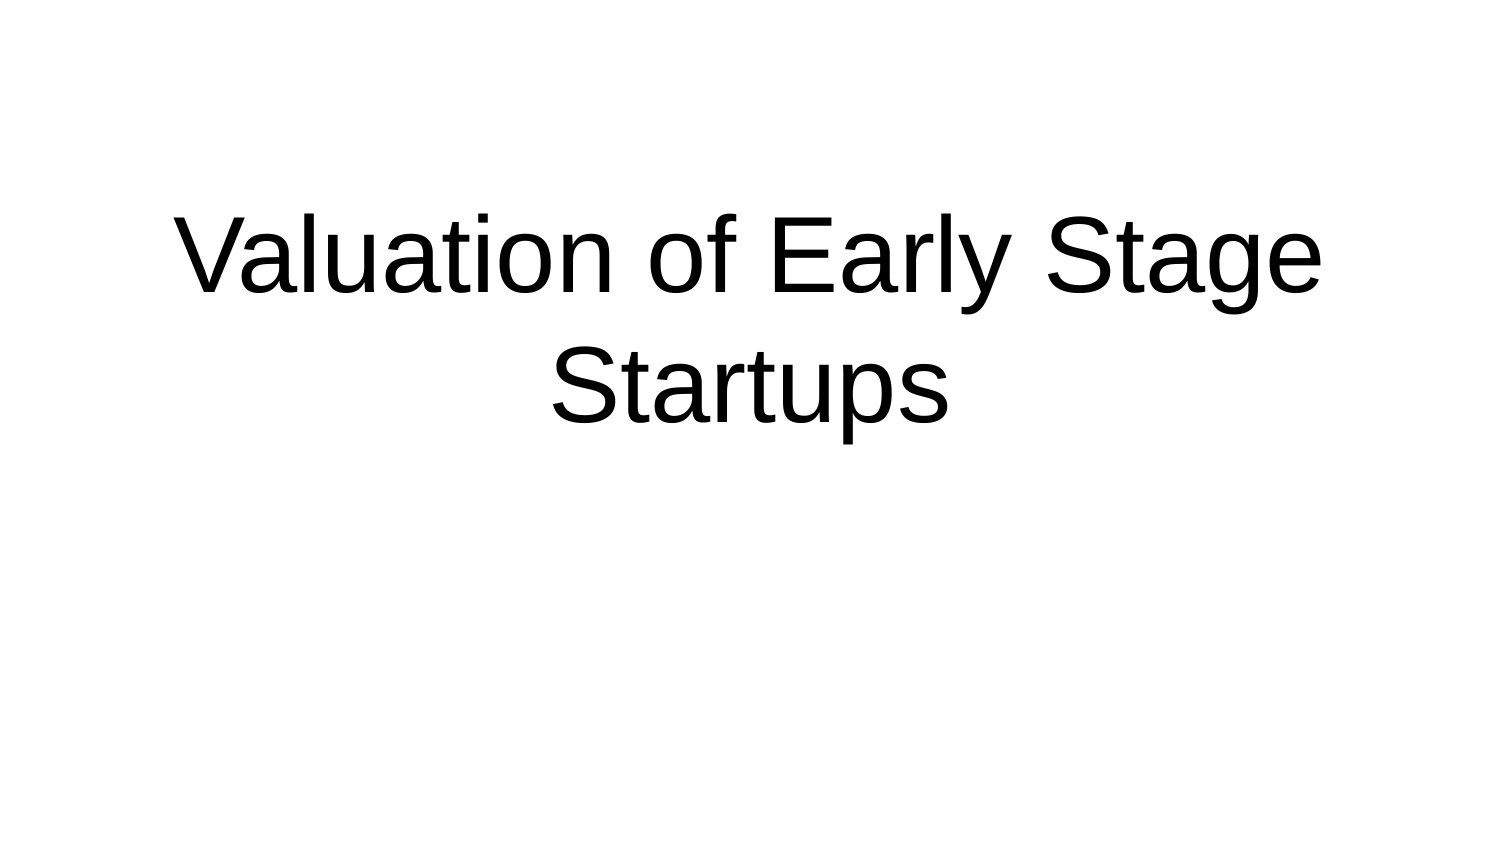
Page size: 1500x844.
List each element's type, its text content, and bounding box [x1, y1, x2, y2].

title Valuation of Early Stage Startups [51, 122, 1449, 459]
